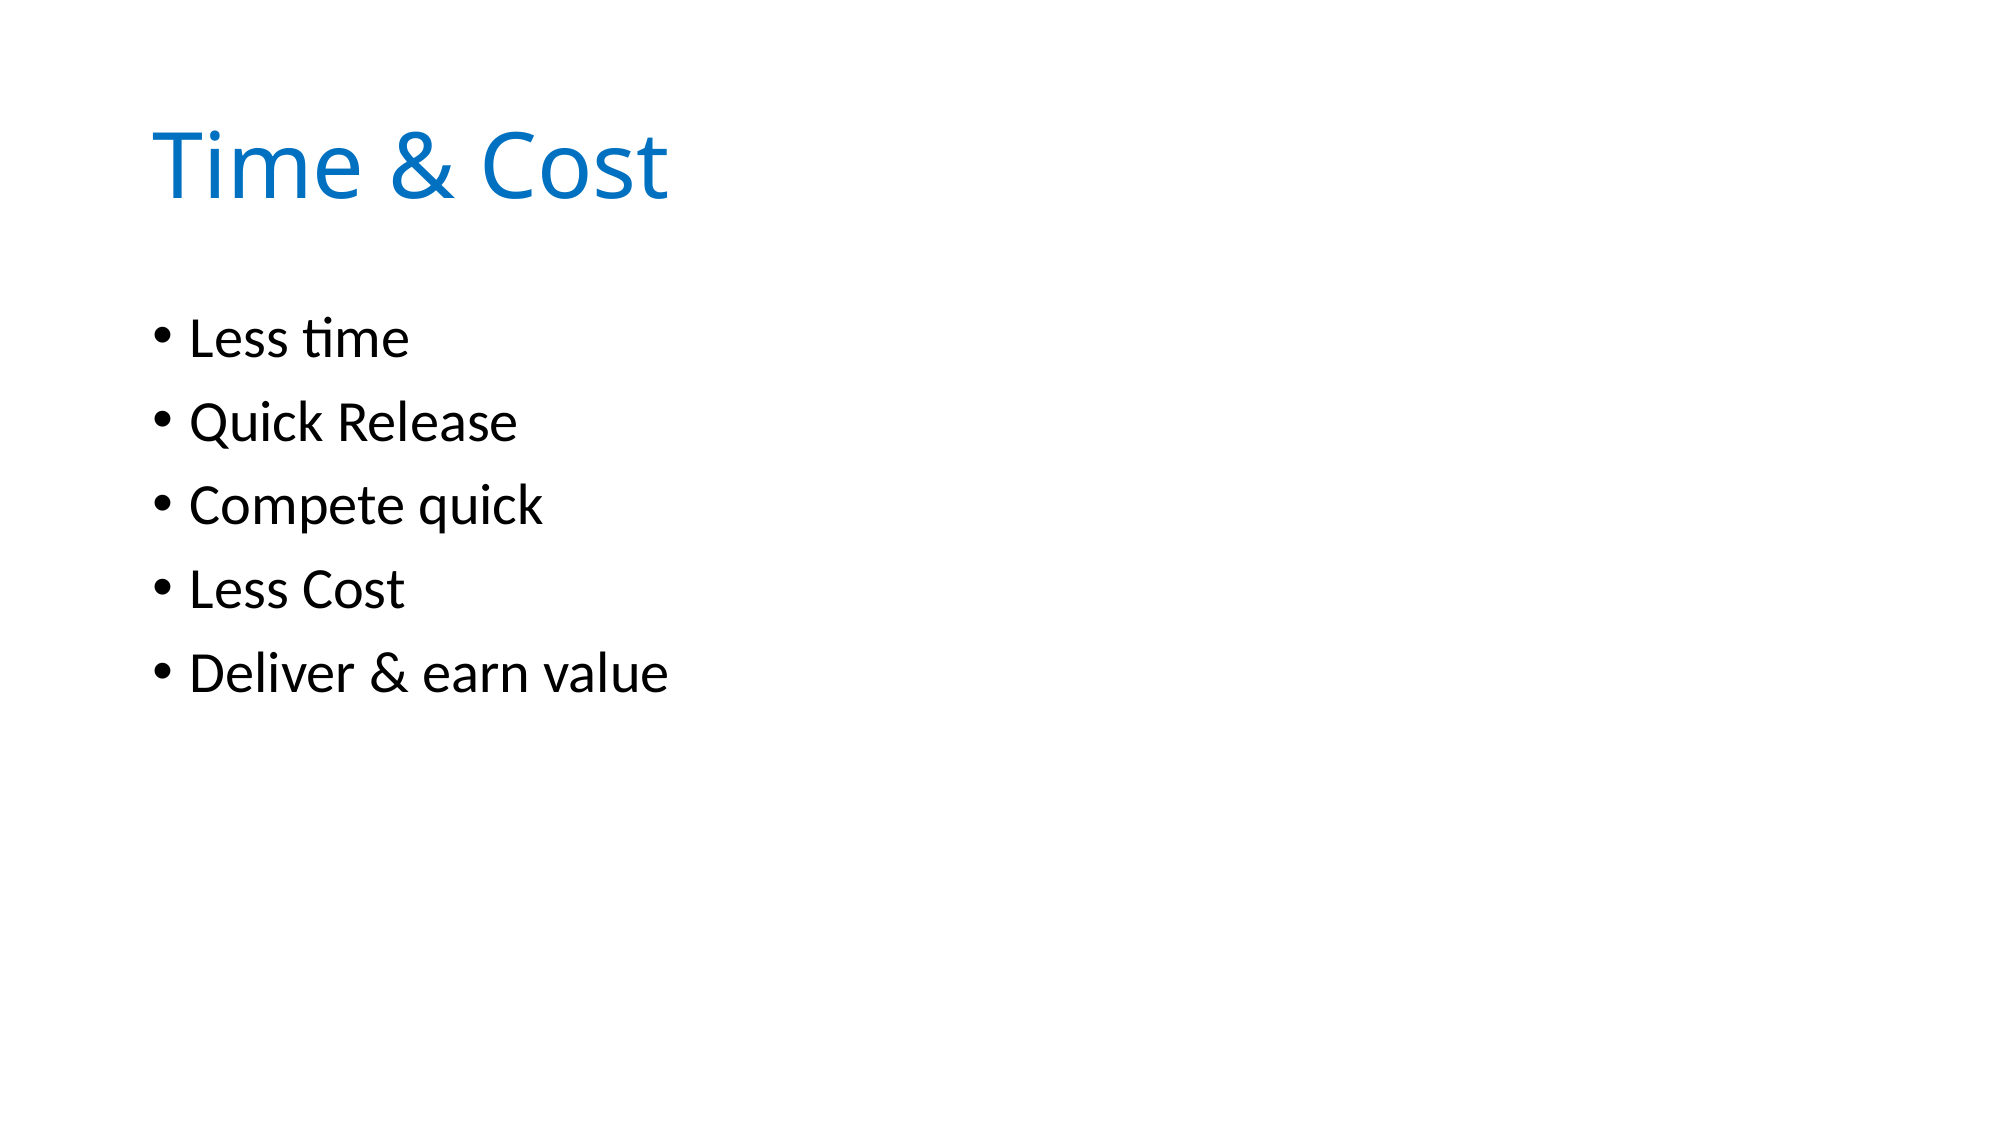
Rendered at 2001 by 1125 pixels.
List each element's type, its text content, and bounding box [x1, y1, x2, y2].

title Time & Cost [137, 59, 1863, 278]
list Less time Quick Release Compete quick Less Cost Deliver & earn value [137, 299, 1863, 1014]
